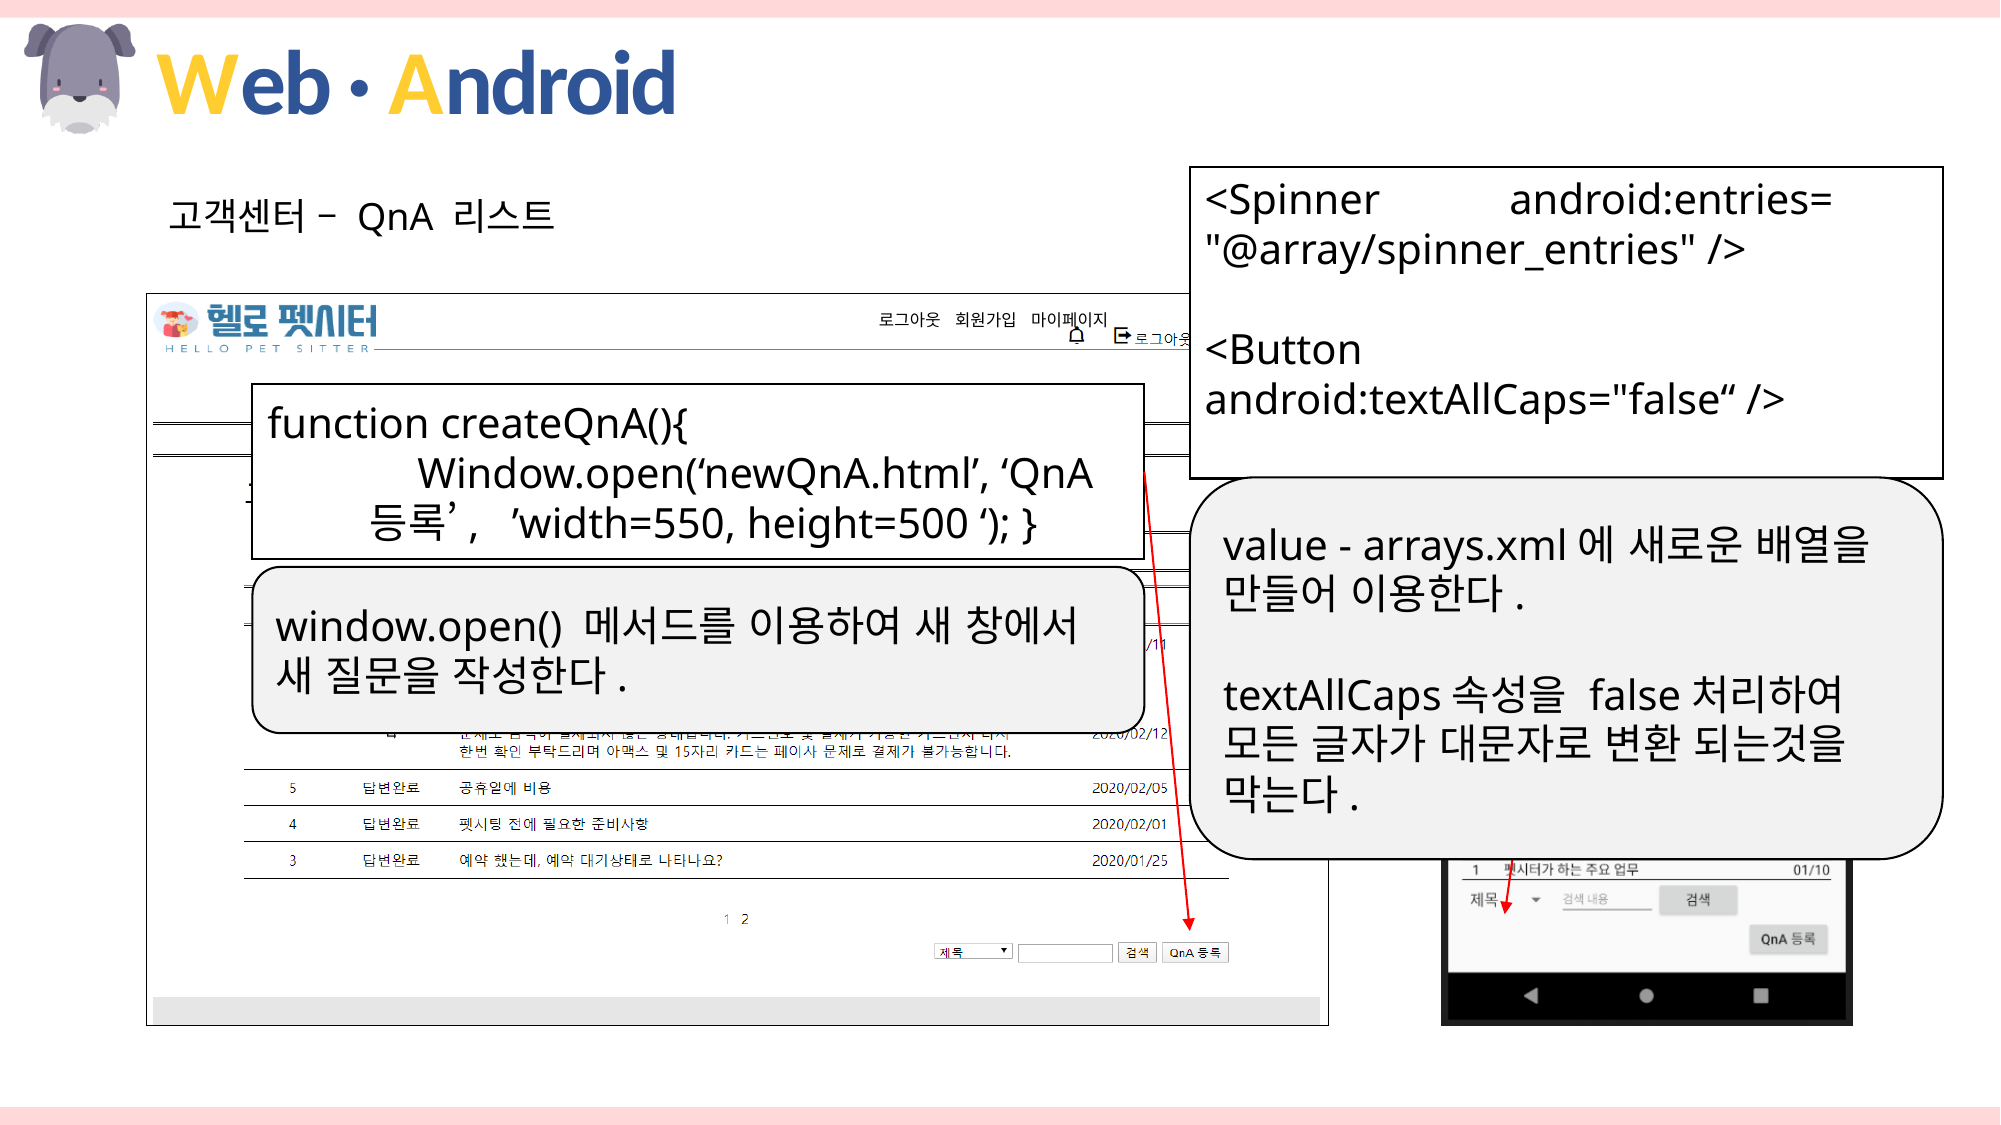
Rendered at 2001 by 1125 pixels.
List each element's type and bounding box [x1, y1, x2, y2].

text_box [0, 0, 2000, 140]
text_box [1504, 478, 1567, 915]
picture [1441, 292, 1854, 1026]
text_box [1144, 471, 1190, 931]
text_box [0, 1106, 2000, 1125]
picture [146, 292, 1329, 1026]
text_box [1189, 166, 1944, 861]
picture [20, 19, 139, 138]
text_box [154, 186, 571, 246]
